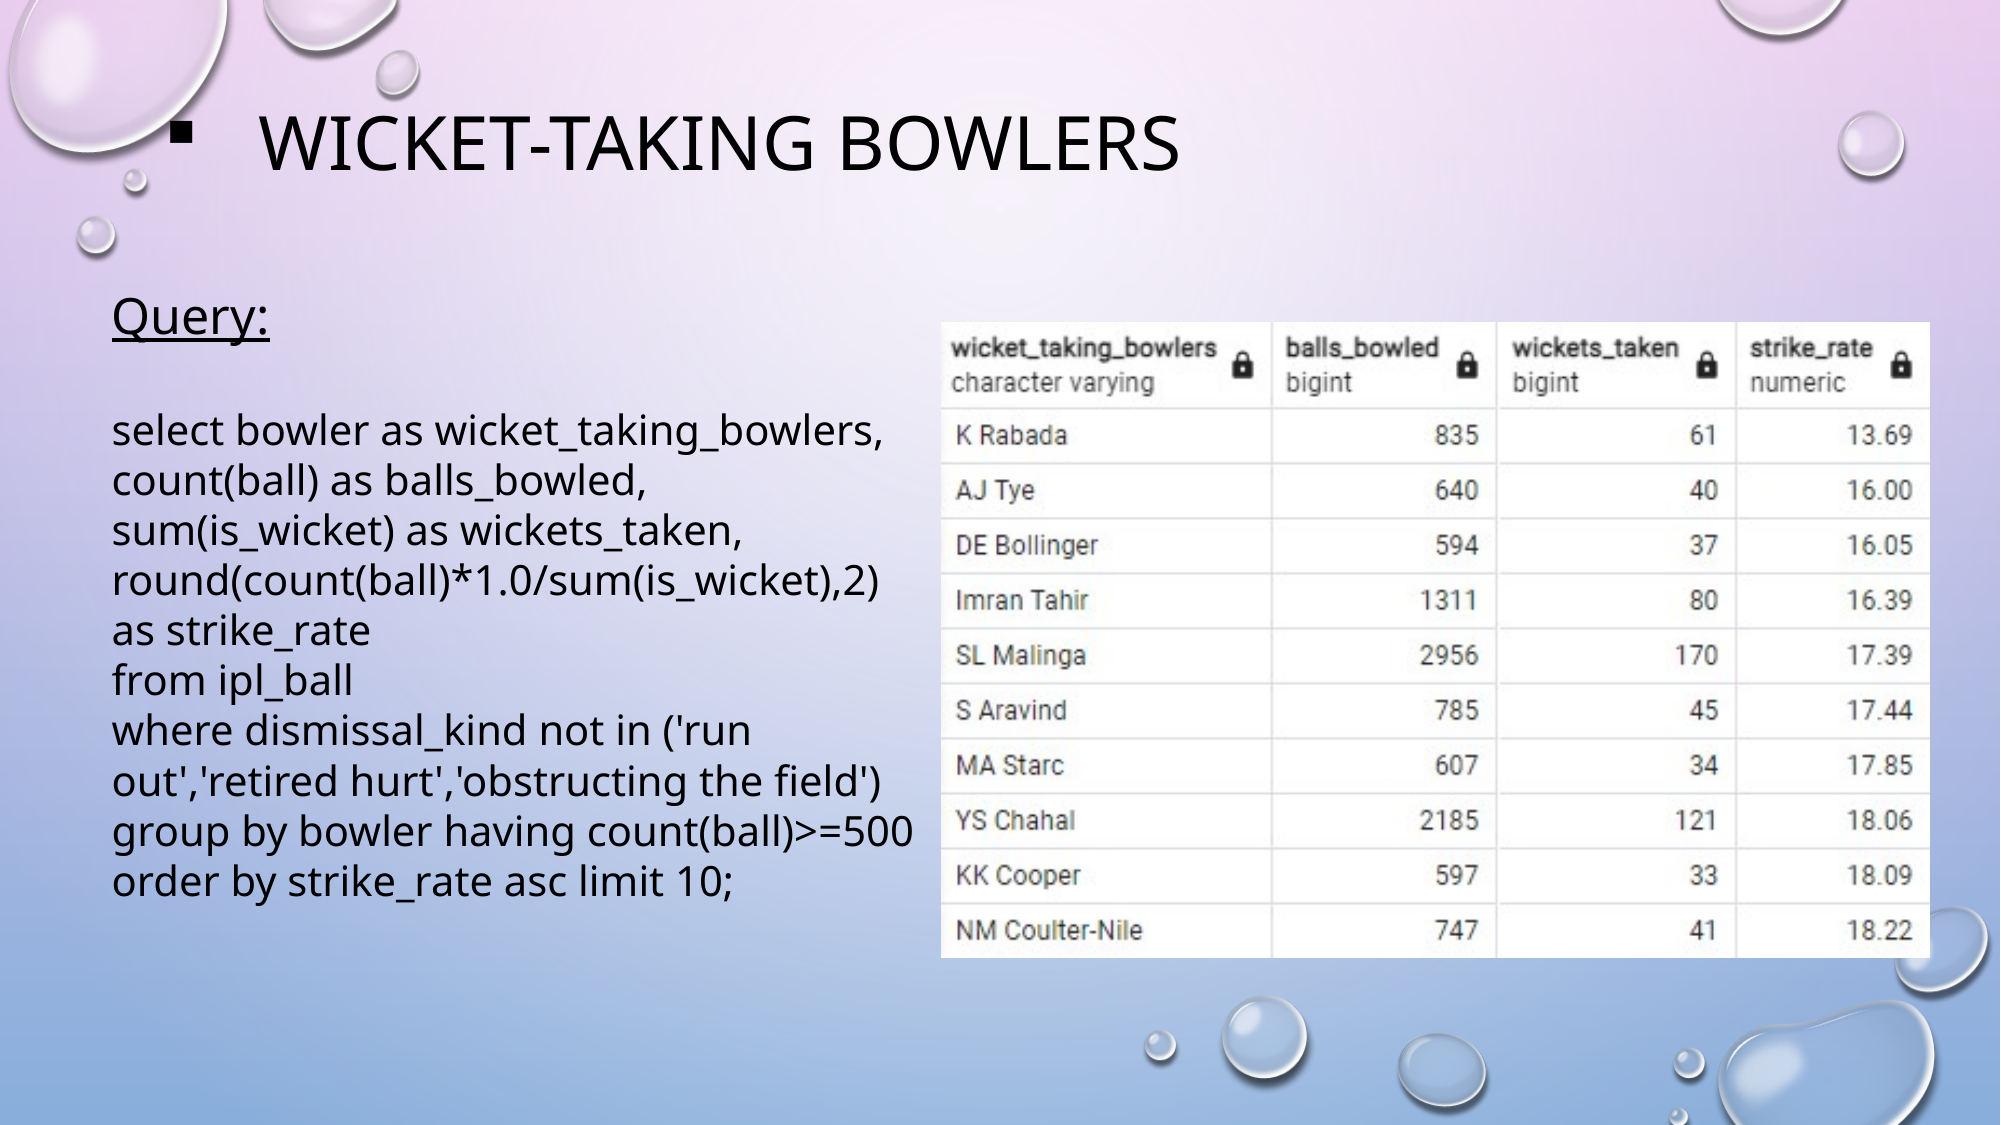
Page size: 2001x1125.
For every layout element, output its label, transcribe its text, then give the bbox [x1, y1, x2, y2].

picture [0, 0, 2000, 1125]
title Wicket-taking bowlers [149, 14, 1851, 277]
text_box Query: select bowler as wicket_taking_bowlers, count(ball) as balls_bowled, sum(is_wicket) as wickets_taken, round(count(ball)*1.0/sum(is_wicket),2) as strike_rate from ipl_ball where dismissal_kind not in ('run out','retired hurt','obstructing the field') group by bowler having count(ball)>=500 order by strike_rate asc limit 10; [96, 276, 942, 957]
